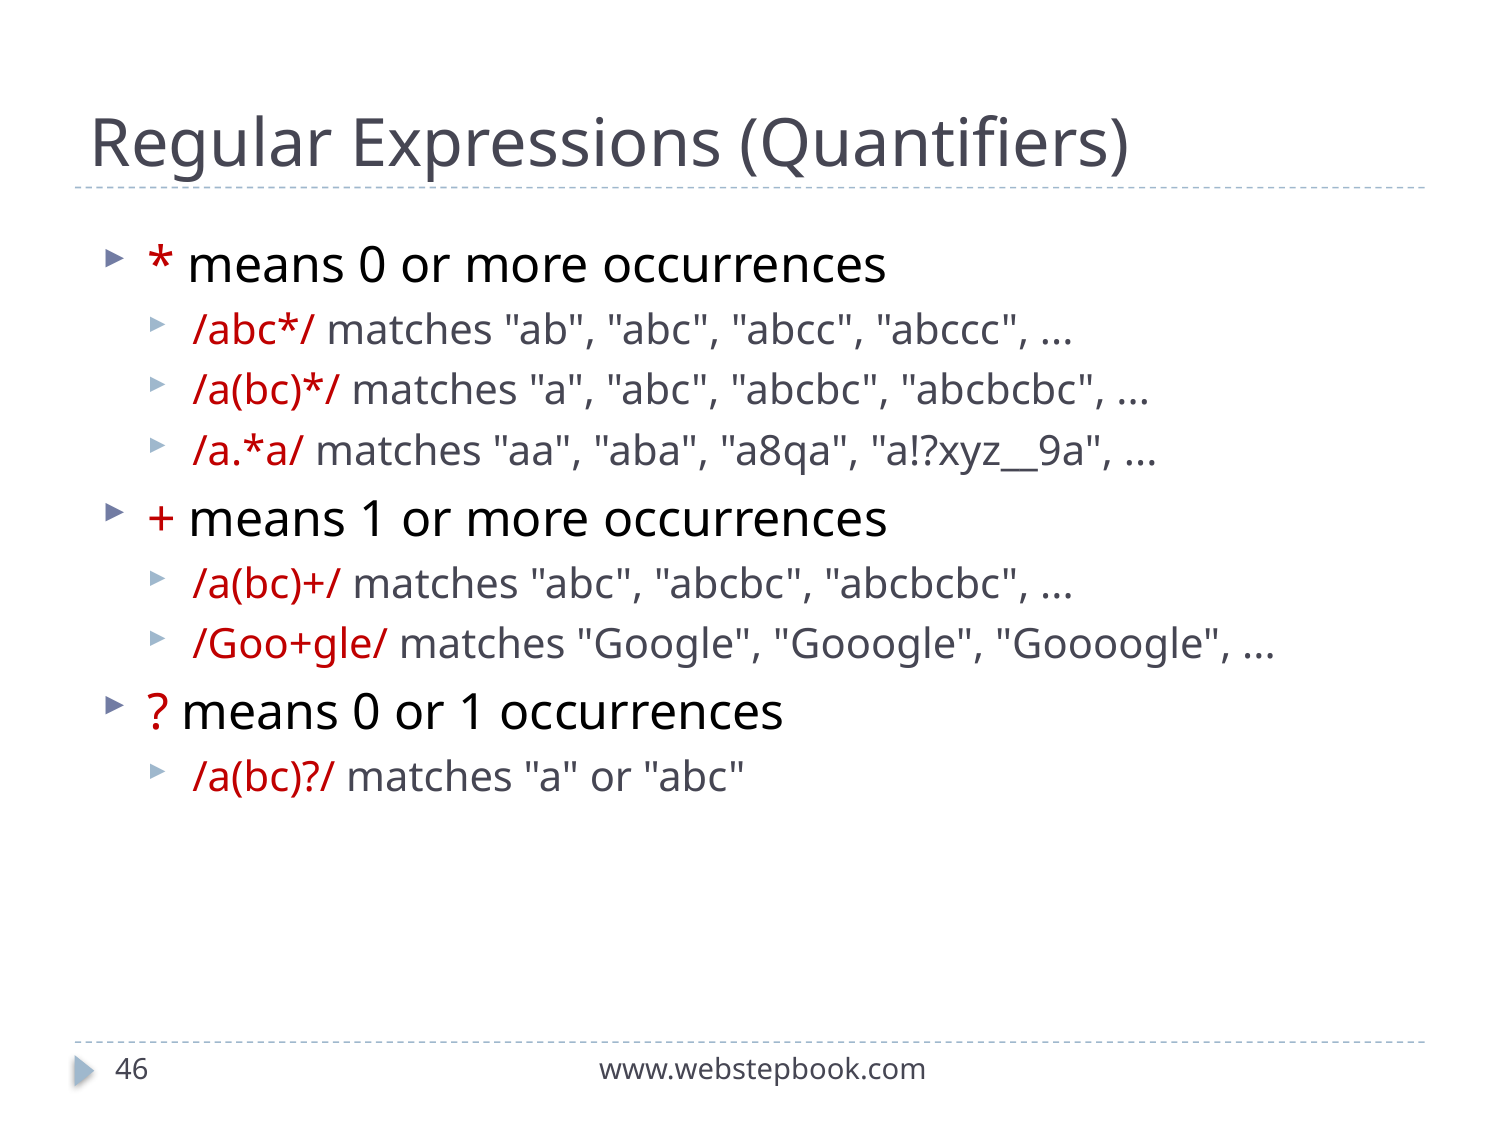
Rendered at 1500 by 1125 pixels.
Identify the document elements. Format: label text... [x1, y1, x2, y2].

title Regular Expressions (Quantifiers) [75, 24, 1425, 188]
slide_number 46 [100, 1042, 426, 1103]
list * means 0 or more occurrences /abc*/ matches "ab", "abc", "abcc", "abccc", ... /a(bc)*/ matches "a", "abc", "abcbc", "abcbcbc", ... /a.*a/ matches "aa", "aba", "a8qa", "a!?xyz__9a", ... + means 1 or more occurrences /a(bc)+/ matches "abc", "abcbc", "abcbcbc", ... /Goo+gle/ matches "Google", "Gooogle", "Goooogle", ... ? means 0 or 1 occurrences /a(bc)?/ matches "a" or "abc" [87, 224, 1438, 975]
footer www.webstepbook.com [475, 1042, 1051, 1103]
